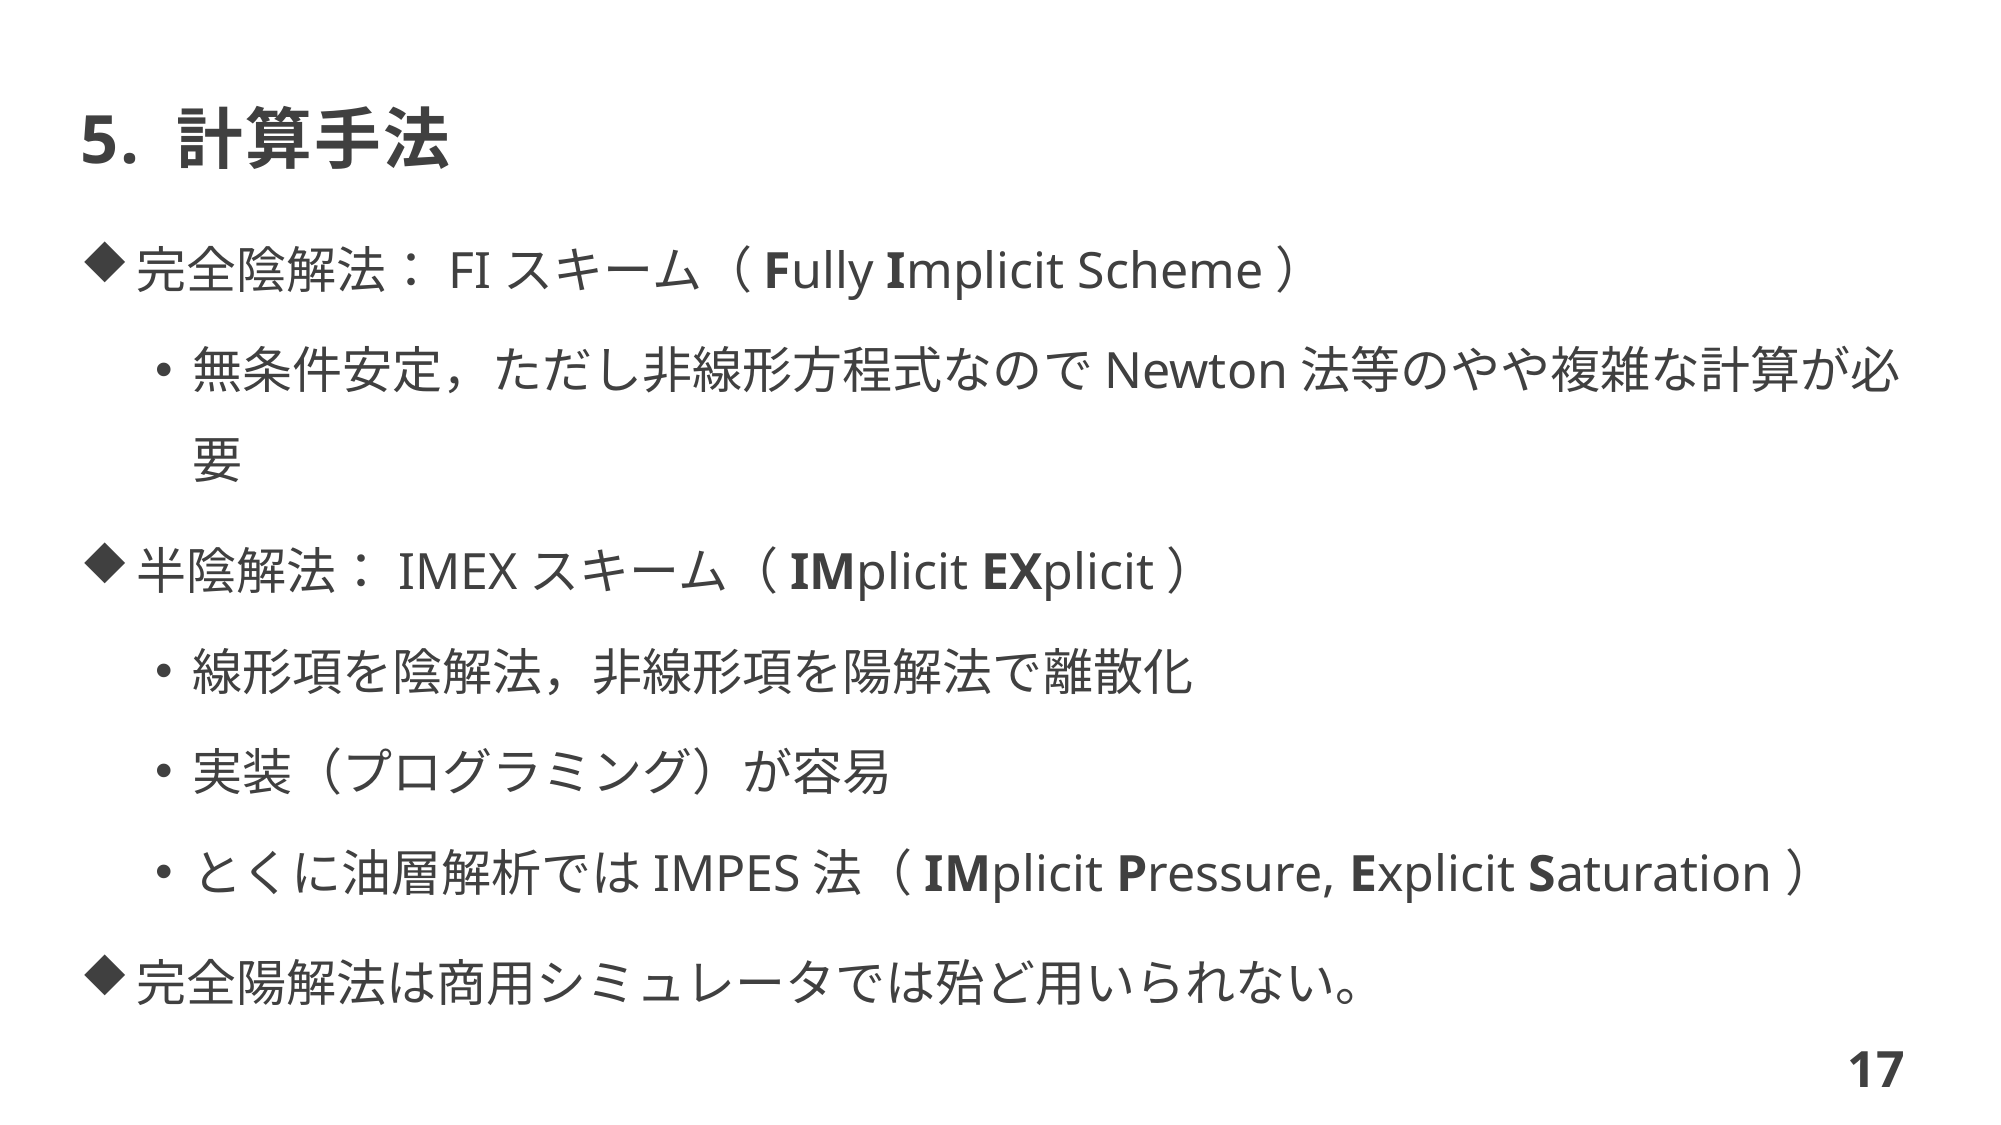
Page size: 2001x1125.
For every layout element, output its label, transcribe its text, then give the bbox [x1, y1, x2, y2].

list 完全陰解法：FIスキーム（Fully Implicit Scheme） 無条件安定，ただし非線形方程式なのでNewton法等のやや複雑な計算が必要 半陰解法：IMEXスキーム（IMplicit EXplicit） 線形項を陰解法，非線形項を陽解法で離散化 実装（プログラミング）が容易 とくに油層解析ではIMPES法（IMplicit Pressure, Explicit Saturation） 完全陽解法は商用シミュレータでは殆ど用いられない。 [80, 208, 1920, 1014]
title 5. 計算手法 [80, 103, 1920, 179]
